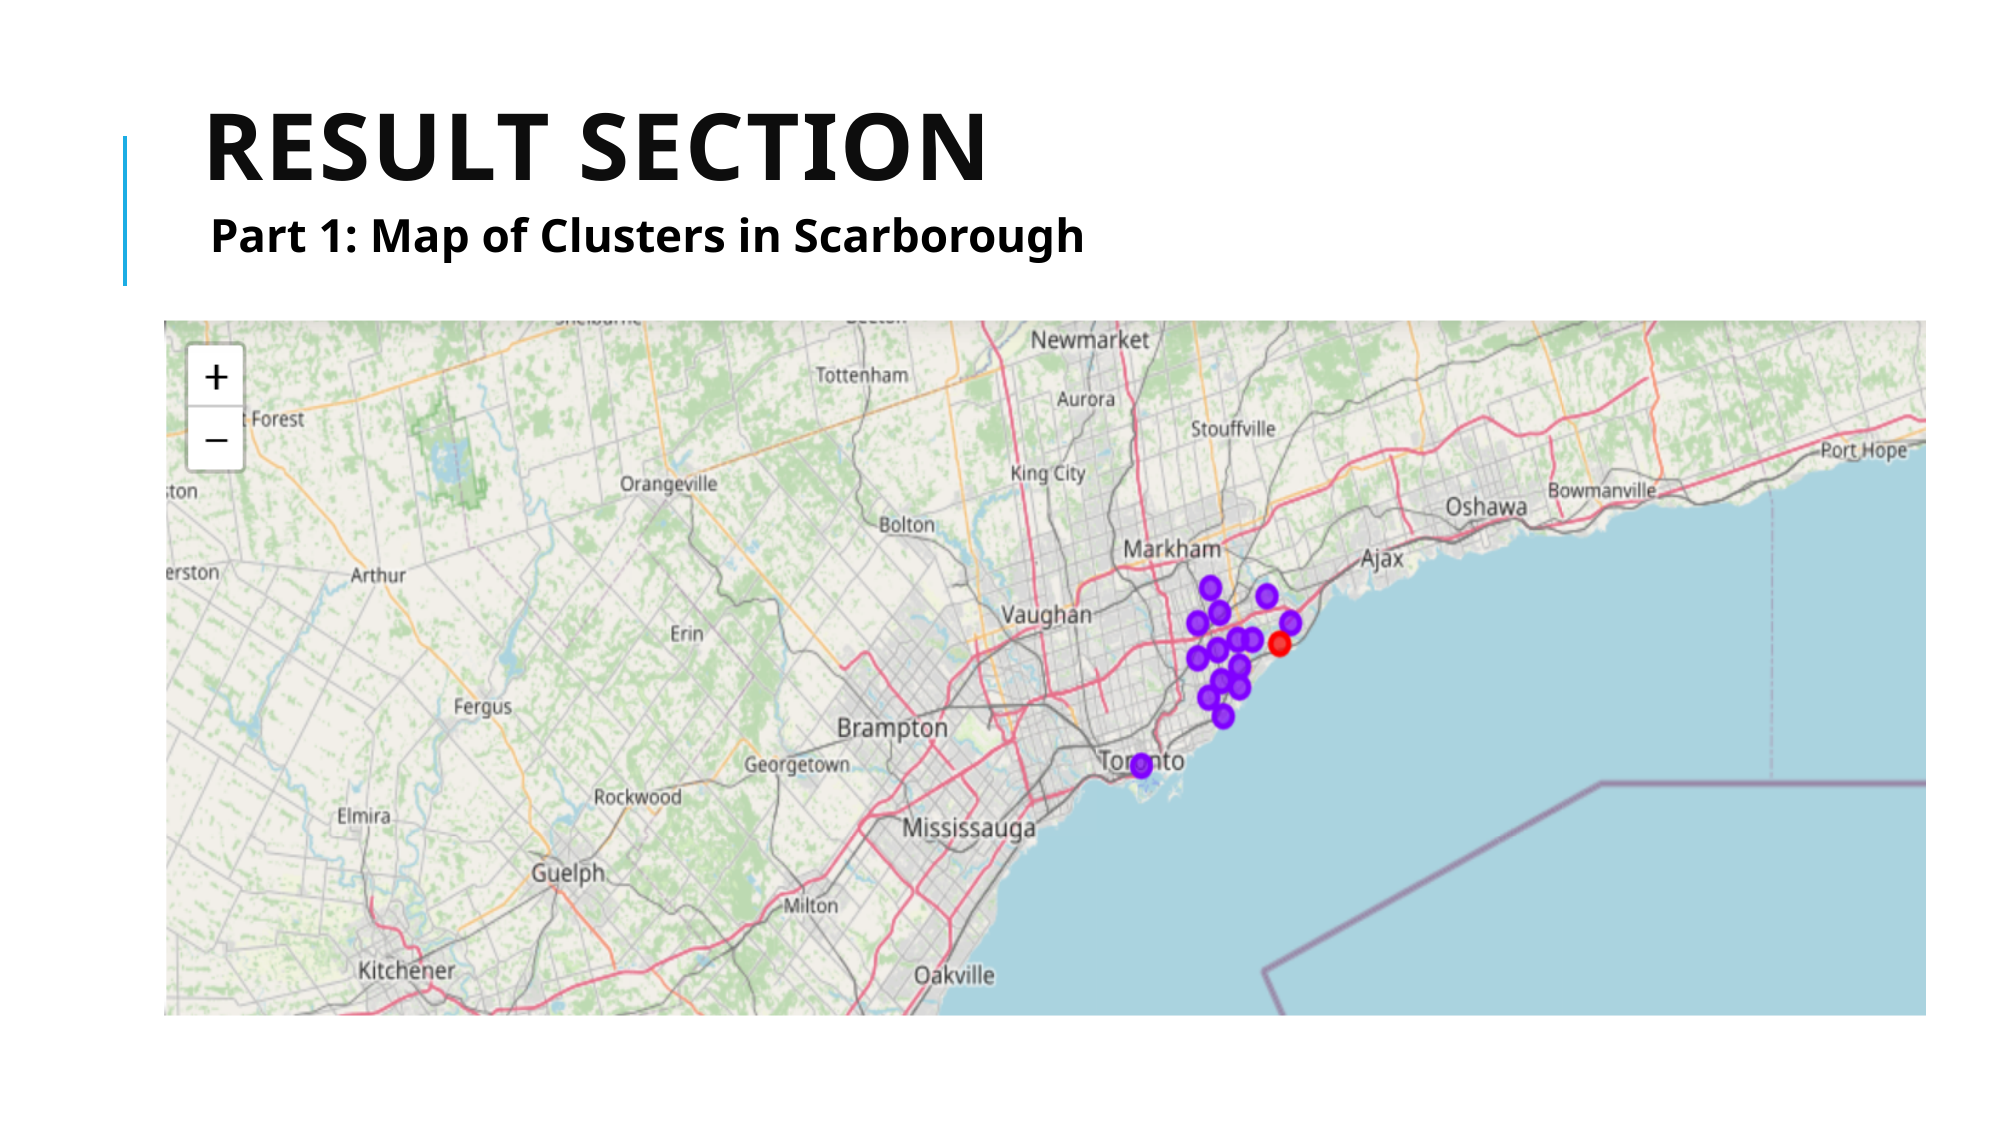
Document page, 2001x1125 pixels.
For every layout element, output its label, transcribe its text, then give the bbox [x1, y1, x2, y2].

title Result Section [187, 101, 1813, 205]
picture [164, 317, 1927, 1024]
list Part 1: Map of Clusters in Scarborough [187, 205, 1903, 315]
